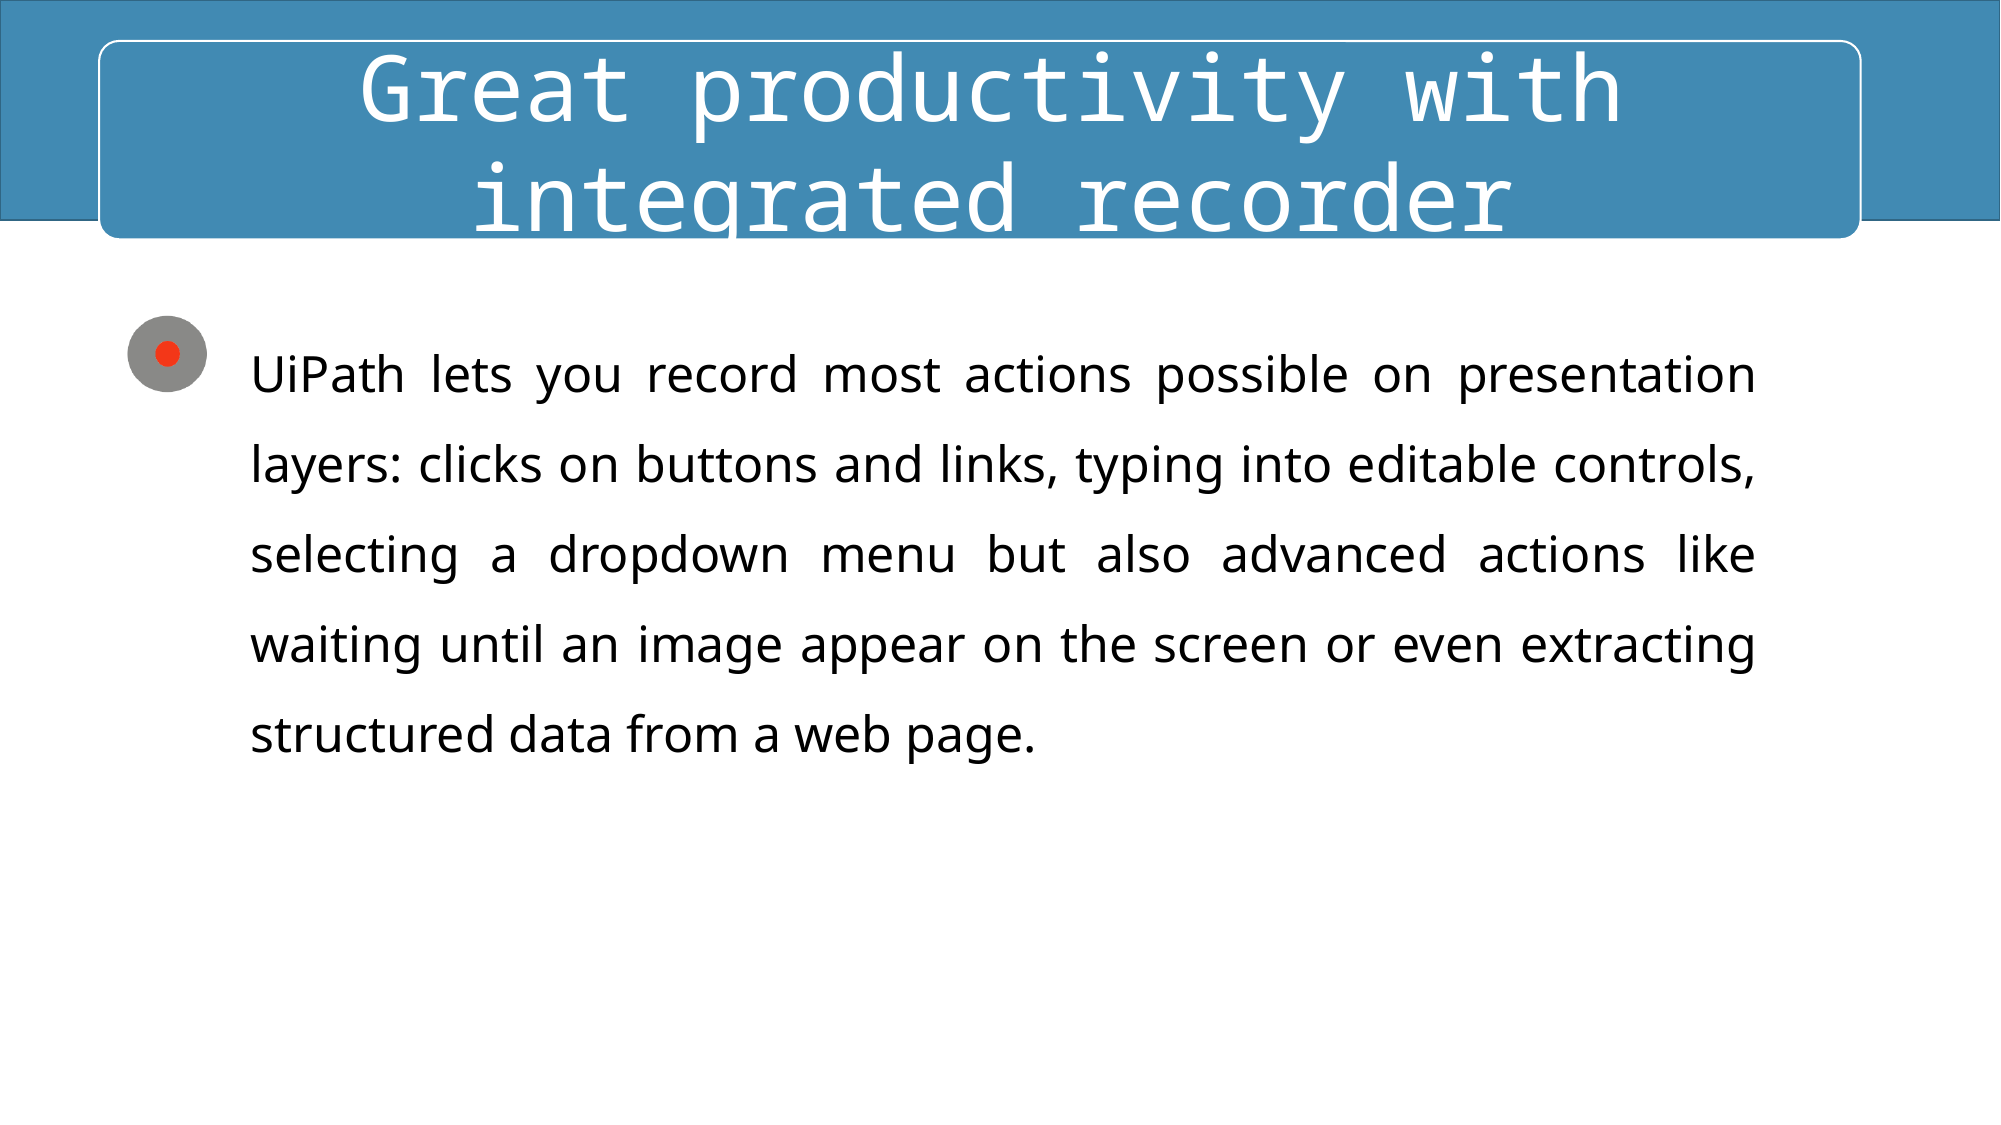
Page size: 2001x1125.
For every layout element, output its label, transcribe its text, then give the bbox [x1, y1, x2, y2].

text_box [0, 0, 2000, 221]
text_box UiPath lets you record most actions possible on presentation layers: clicks on buttons and links, typing into editable controls, selecting a dropdown menu but also advanced actions like waiting until an image appear on the screen or even extracting structured data from a web page. [235, 304, 1773, 564]
picture [99, 304, 236, 402]
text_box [99, 40, 1868, 240]
